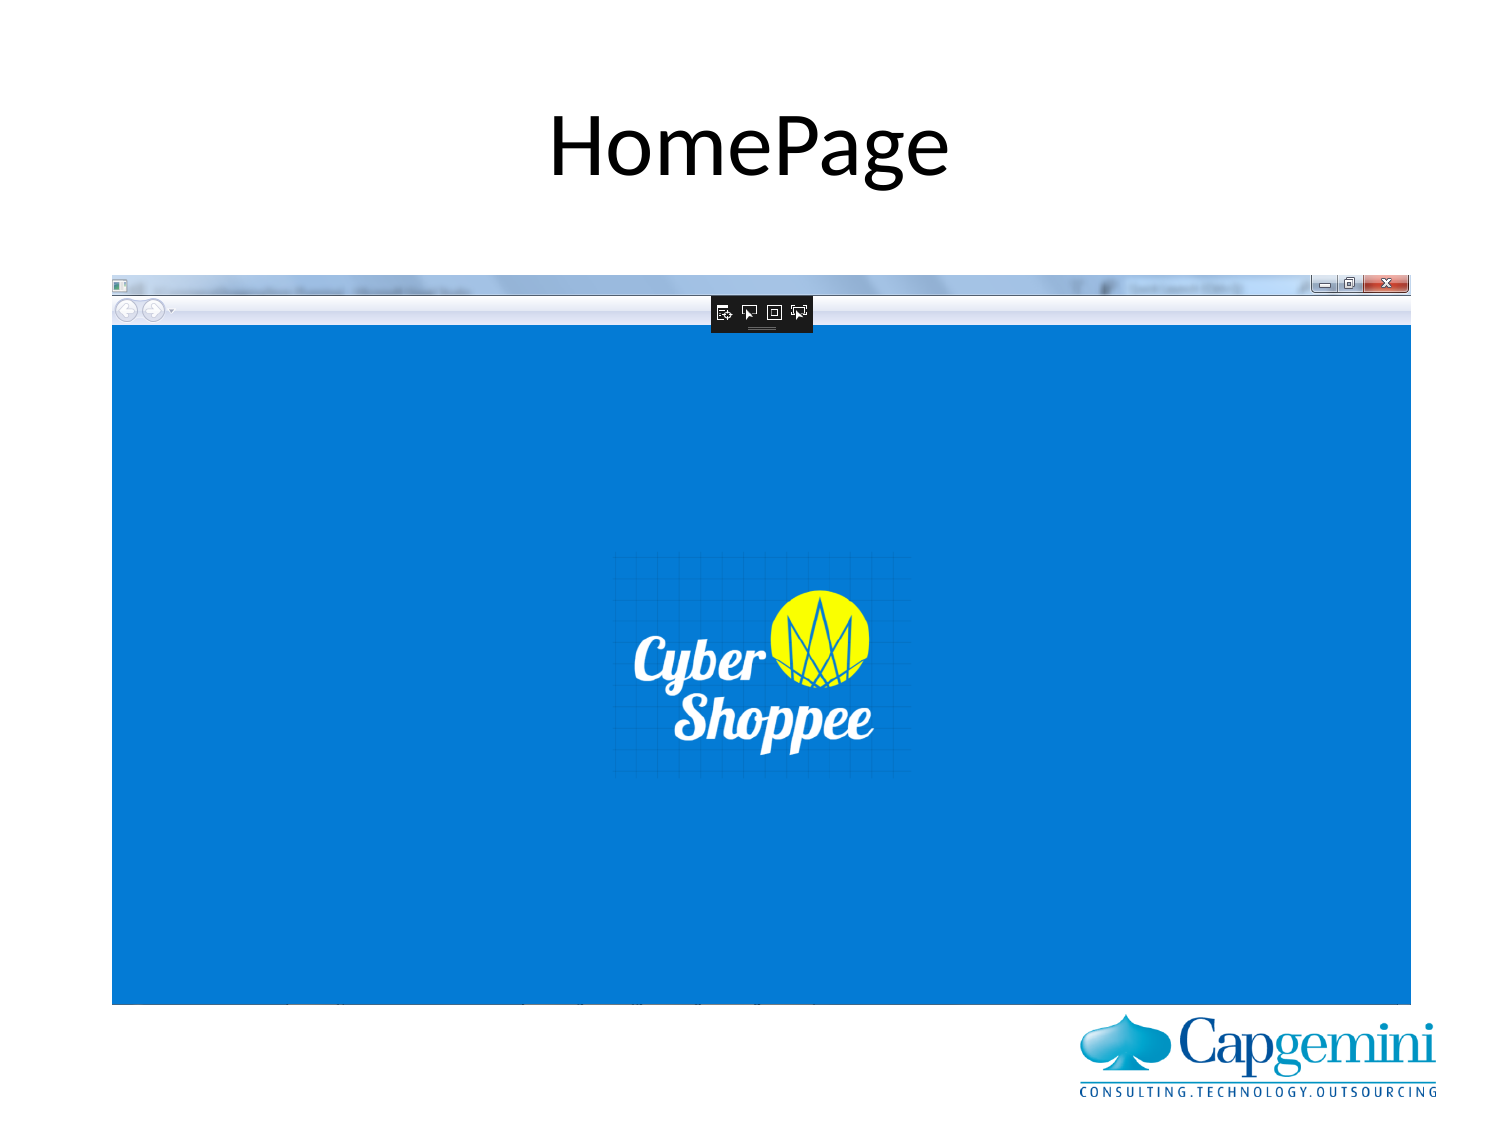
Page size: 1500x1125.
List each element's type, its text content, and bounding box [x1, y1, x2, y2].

title HomePage [75, 45, 1425, 233]
picture [1080, 1014, 1436, 1081]
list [112, 275, 1411, 1006]
picture [1080, 1084, 1436, 1097]
